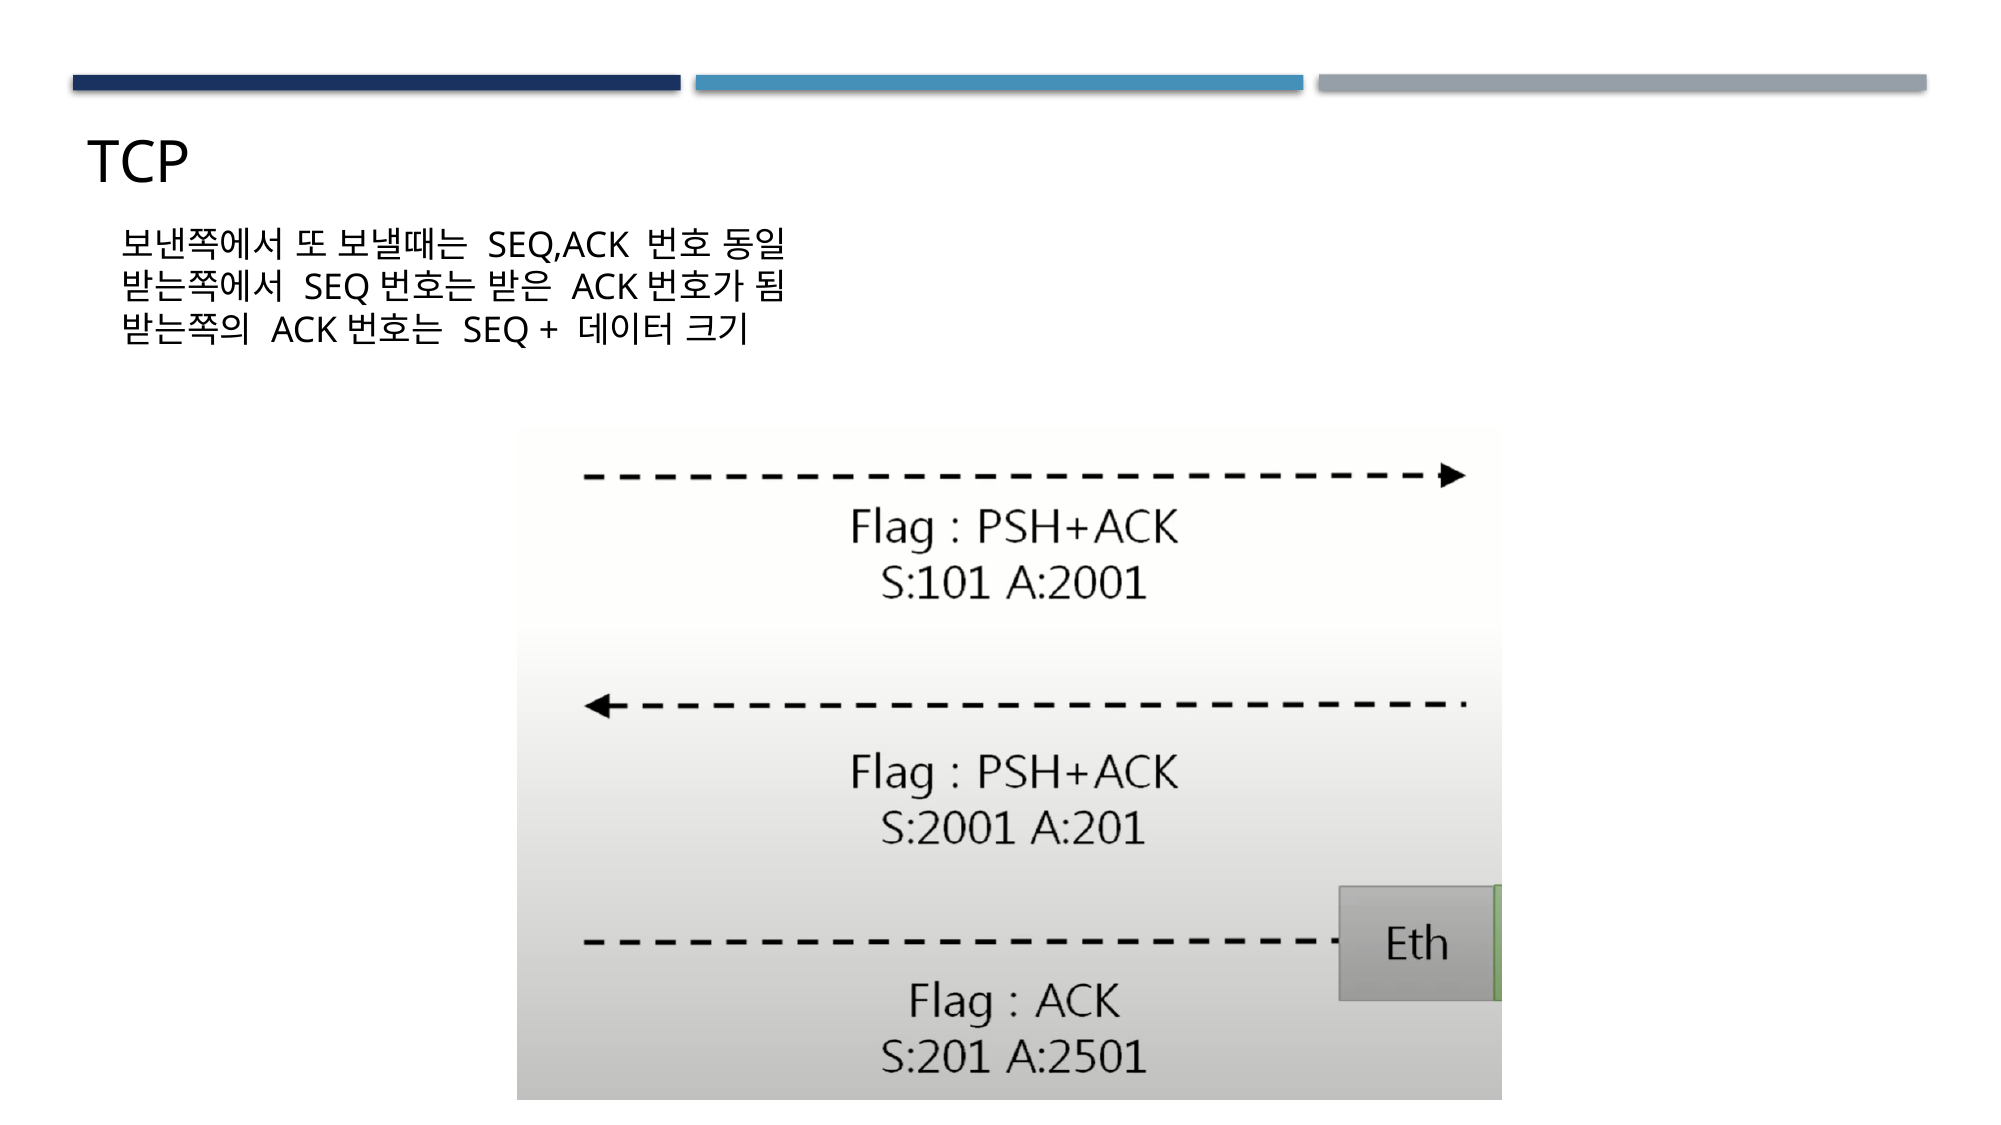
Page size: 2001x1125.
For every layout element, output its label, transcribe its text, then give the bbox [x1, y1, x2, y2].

picture [516, 426, 1502, 1101]
text_box 보낸쪽에서 또 보낼때는 SEQ,ACK 번호 동일 받는쪽에서 SEQ번호는 받은 ACK번호가 됨 받는쪽의 ACK번호는 SEQ + 데이터 크기 [106, 214, 1883, 357]
title TCP [72, 113, 1883, 202]
